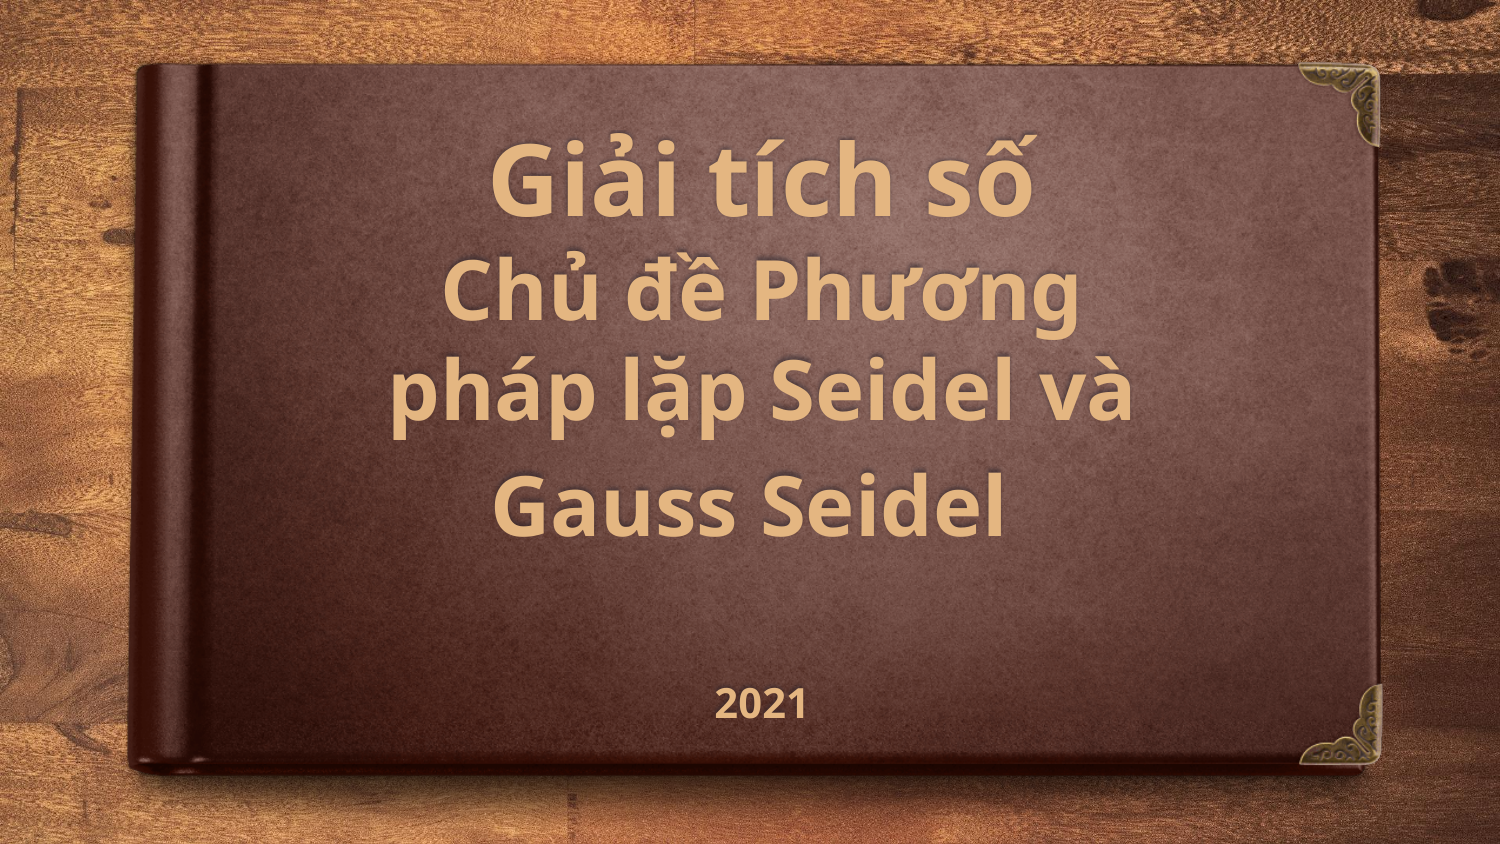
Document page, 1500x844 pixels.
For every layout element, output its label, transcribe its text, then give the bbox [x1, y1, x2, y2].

picture [0, 0, 1500, 844]
title Giải tích số Chủ đề Phương pháp lặp Seidel và Gauss Seidel 2021 [313, 326, 1211, 517]
